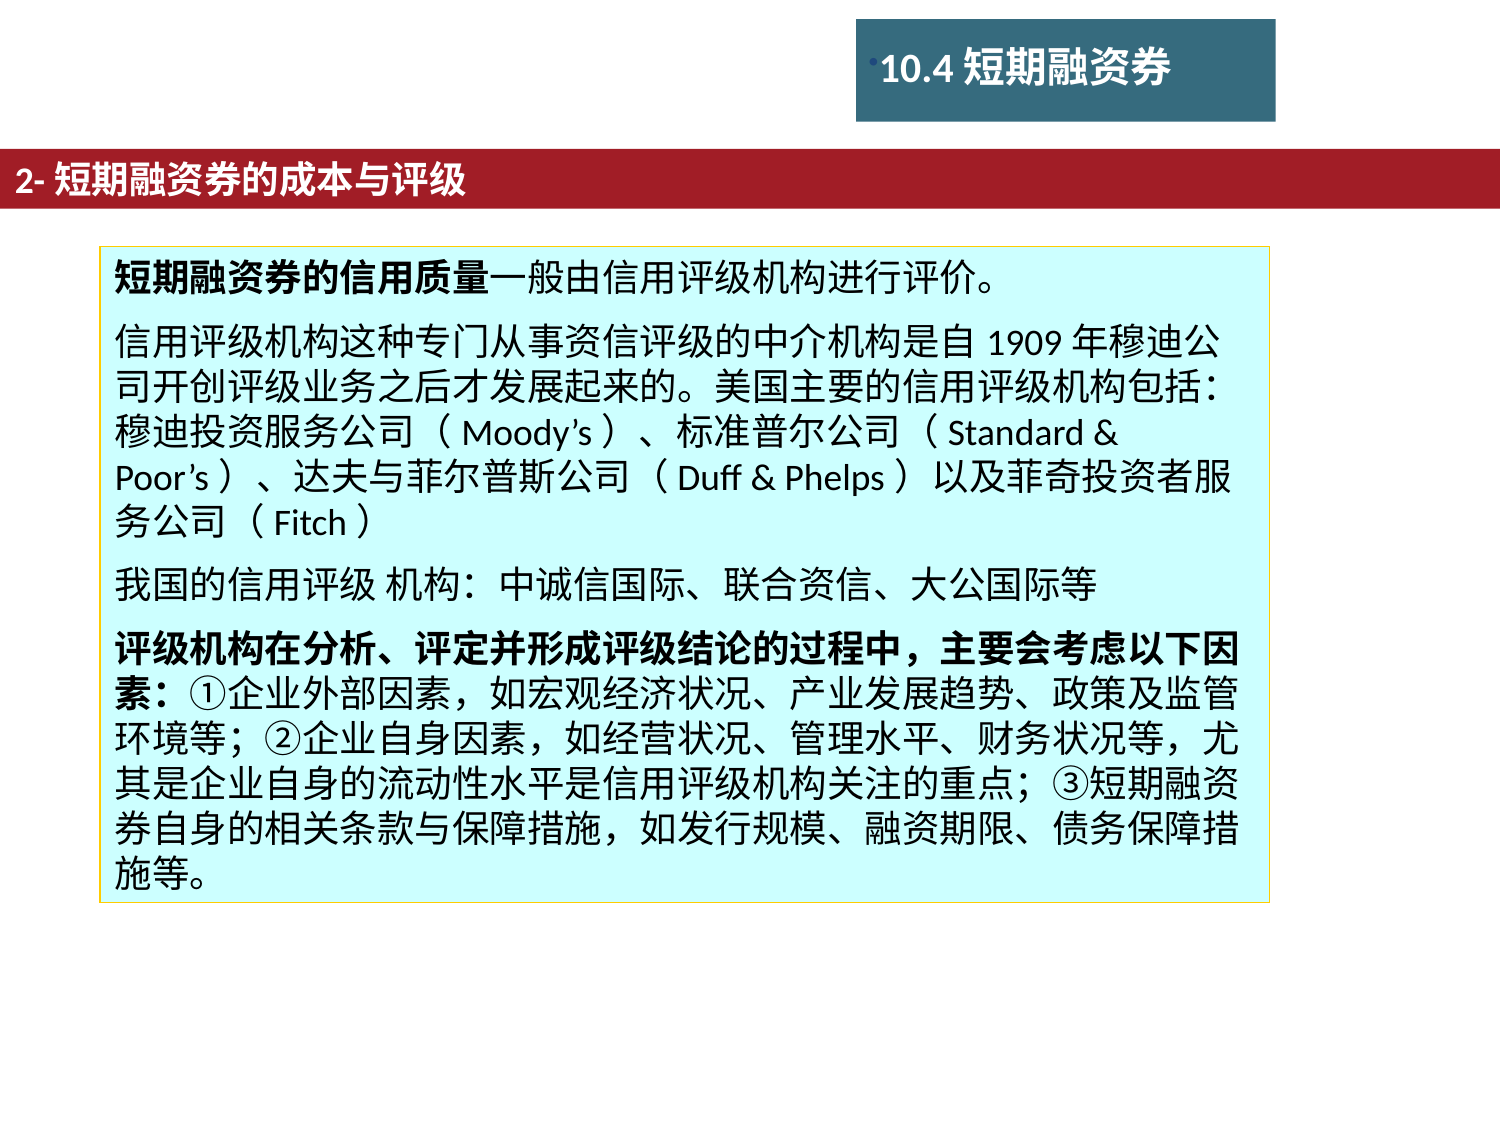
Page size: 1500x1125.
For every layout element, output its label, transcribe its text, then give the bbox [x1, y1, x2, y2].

text_box 短期融资券的信用质量一般由信用评级机构进行评价。 信用评级机构这种专门从事资信评级的中介机构是自1909年穆迪公司开创评级业务之后才发展起来的。美国主要的信用评级机构包括：穆迪投资服务公司（Moody’s）、标准普尔公司（Standard & Poor’s）、达夫与菲尔普斯公司（Duff & Phelps）以及菲奇投资者服务公司（Fitch） 我国的信用评级 机构：中诚信国际、联合资信、大公国际等 评级机构在分析、评定并形成评级结论的过程中，主要会考虑以下因素：①企业外部因素，如宏观经济状况、产业发展趋势、政策及监管环境等；②企业自身因素，如经营状况、管理水平、财务状况等，尤其是企业自身的流动性水平是信用评级机构关注的重点；③短期融资券自身的相关条款与保障措施，如发行规模、融资期限、债务保障措施等。 [100, 515, 1270, 903]
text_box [855, 18, 1281, 122]
text_box 短期融资券的信用质量一般由信用评级机构进行评价。 信用评级机构这种专门从事资信评级的中介机构是自1909年穆迪公司开创评级业务之后才发展起来的。美国主要的信用评级机构包括：穆迪投资服务公司（Moody’s）、标准普尔公司（Standard & Poor’s）、达夫与菲尔普斯公司（Duff & Phelps）以及菲奇投资者服务公司（Fitch） 我国的信用评级 机构：中诚信国际、联合资信、大公国际等 评级机构在分析、评定并形成评级结论的过程中，主要会考虑以下因素：①企业外部因素，如宏观经济状况、产业发展趋势、政策及监管环境等；②企业自身因素，如经营状况、管理水平、财务状况等，尤其是企业自身的流动性水平是信用评级机构关注的重点；③短期融资券自身的相关条款与保障措施，如发行规模、融资期限、债务保障措施等。 [100, 246, 1270, 514]
text_box 2-短期融资券的成本与评级 [0, 148, 1500, 209]
